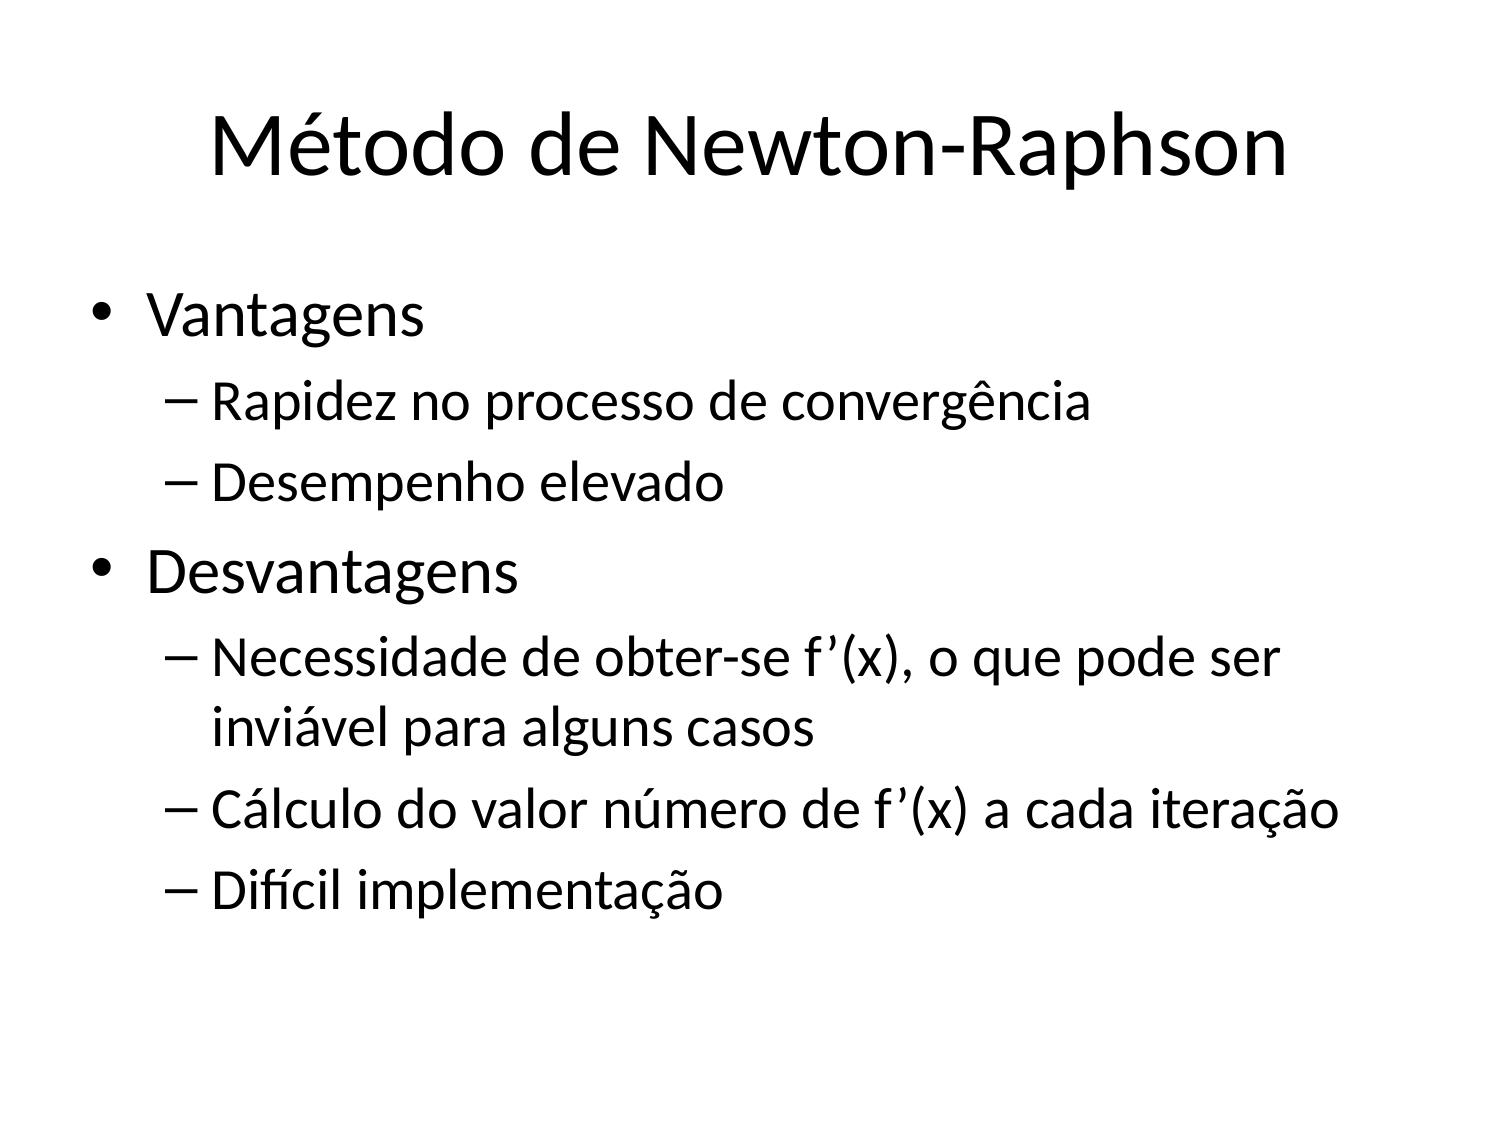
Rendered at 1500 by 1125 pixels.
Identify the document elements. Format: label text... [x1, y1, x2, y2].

list Vantagens Rapidez no processo de convergência Desempenho elevado Desvantagens Necessidade de obter-se f’(x), o que pode ser inviável para alguns casos Cálculo do valor número de f’(x) a cada iteração Difícil implementação [75, 262, 1425, 1005]
title Método de Newton-Raphson [75, 45, 1425, 233]
